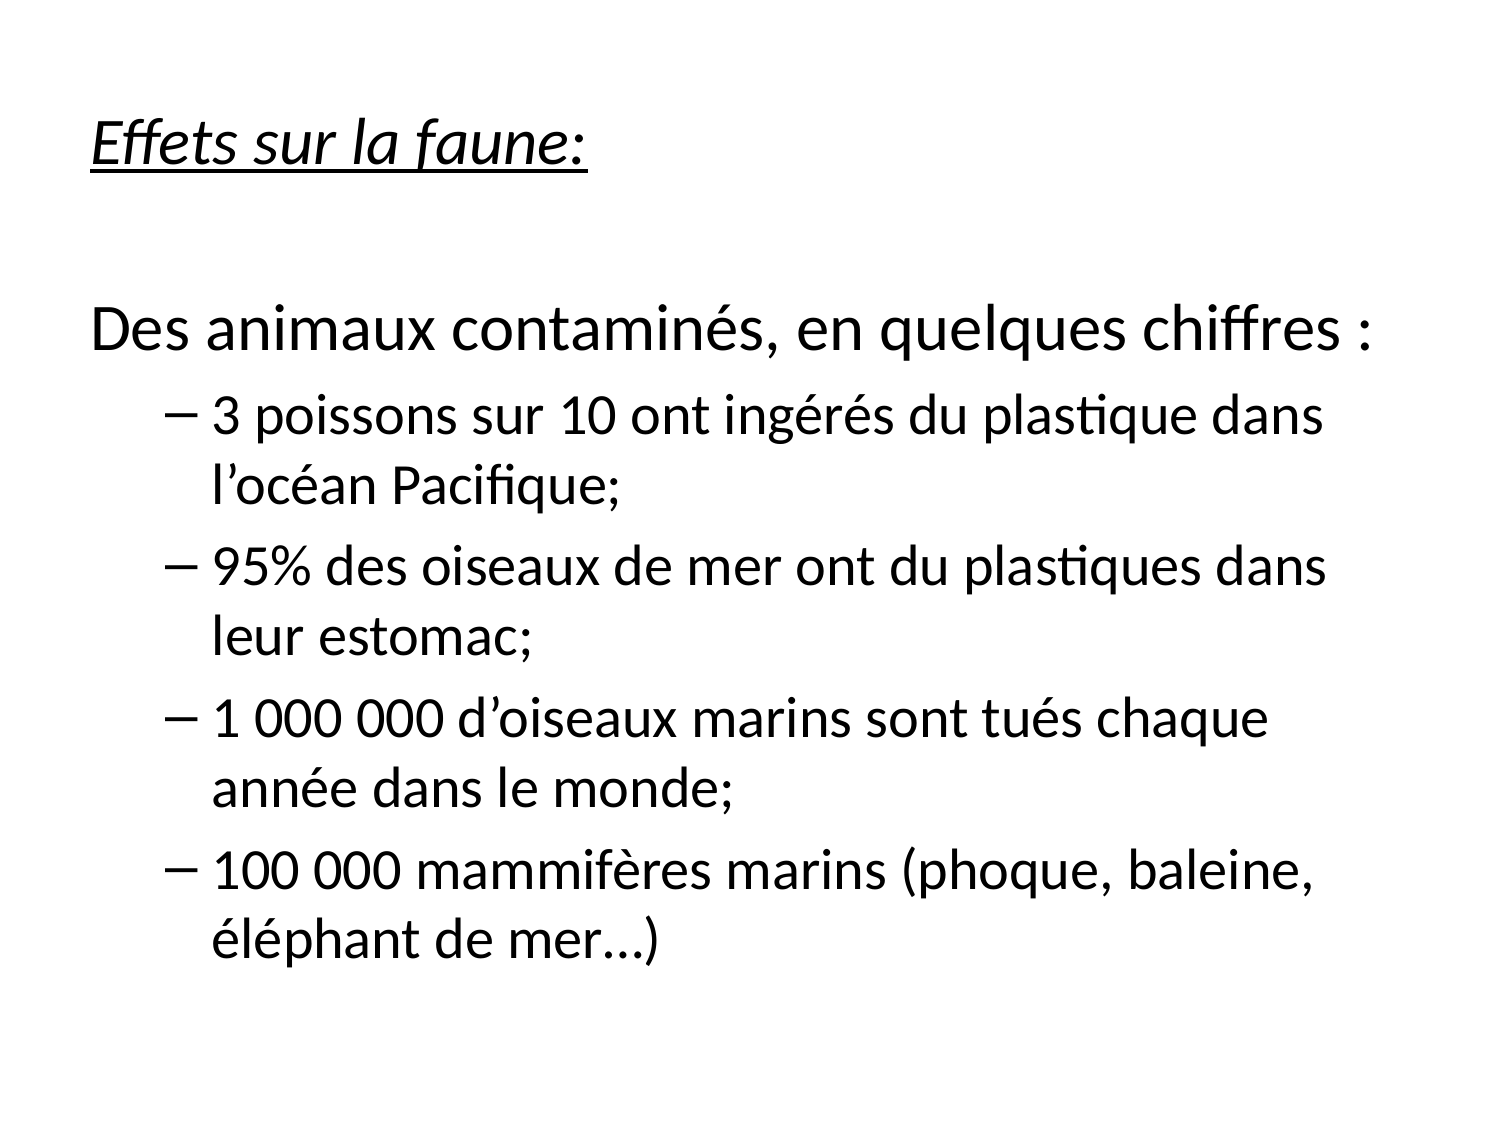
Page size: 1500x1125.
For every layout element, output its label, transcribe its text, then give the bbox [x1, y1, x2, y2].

list Effets sur la faune: Des animaux contaminés, en quelques chiffres : 3 poissons sur 10 ont ingérés du plastique dans l’océan Pacifique; 95% des oiseaux de mer ont du plastiques dans leur estomac; 1 000 000 d’oiseaux marins sont tués chaque année dans le monde; 100 000 mammifères marins (phoque, baleine, éléphant de mer…) [75, 90, 1425, 1005]
